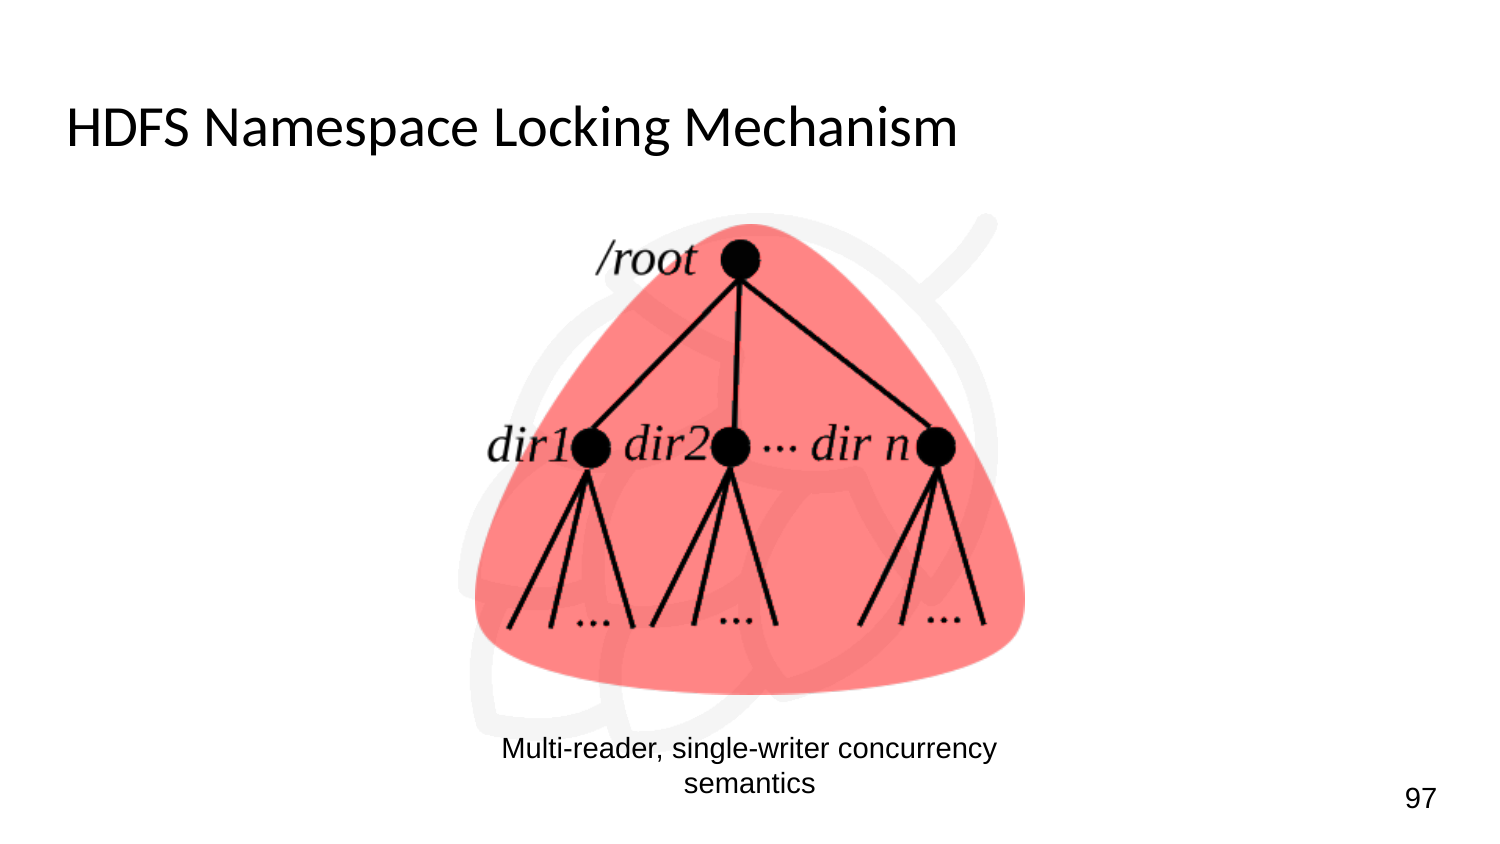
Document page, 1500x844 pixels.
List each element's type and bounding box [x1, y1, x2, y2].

slide_number [1389, 764, 1480, 830]
list [102, 209, 1500, 770]
text_box [425, 714, 1075, 793]
title [51, 72, 1449, 167]
picture [475, 223, 1025, 695]
